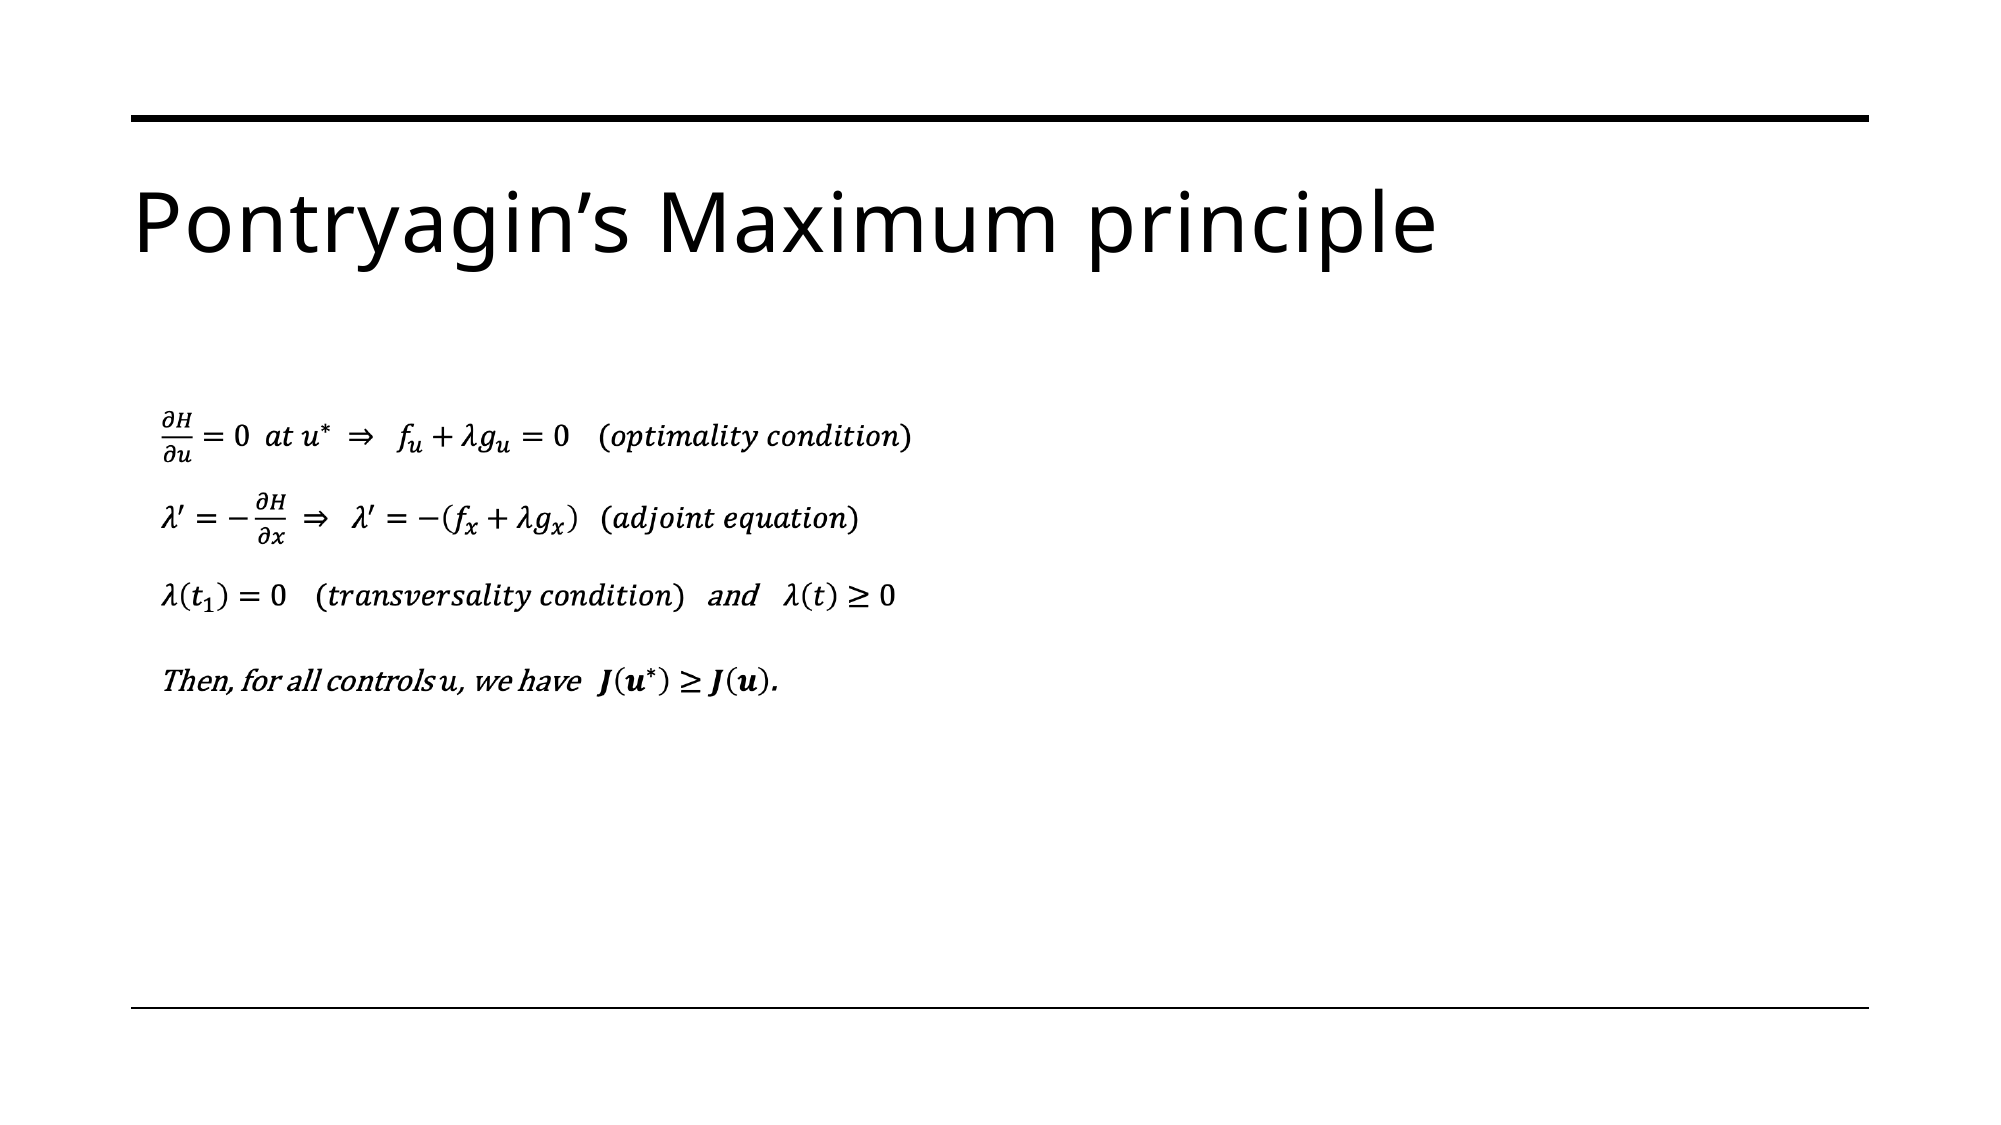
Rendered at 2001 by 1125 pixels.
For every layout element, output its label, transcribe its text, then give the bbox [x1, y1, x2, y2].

picture [114, 386, 931, 629]
picture [151, 639, 1427, 723]
title Pontryagin’s Maximum principle [114, 151, 1869, 377]
